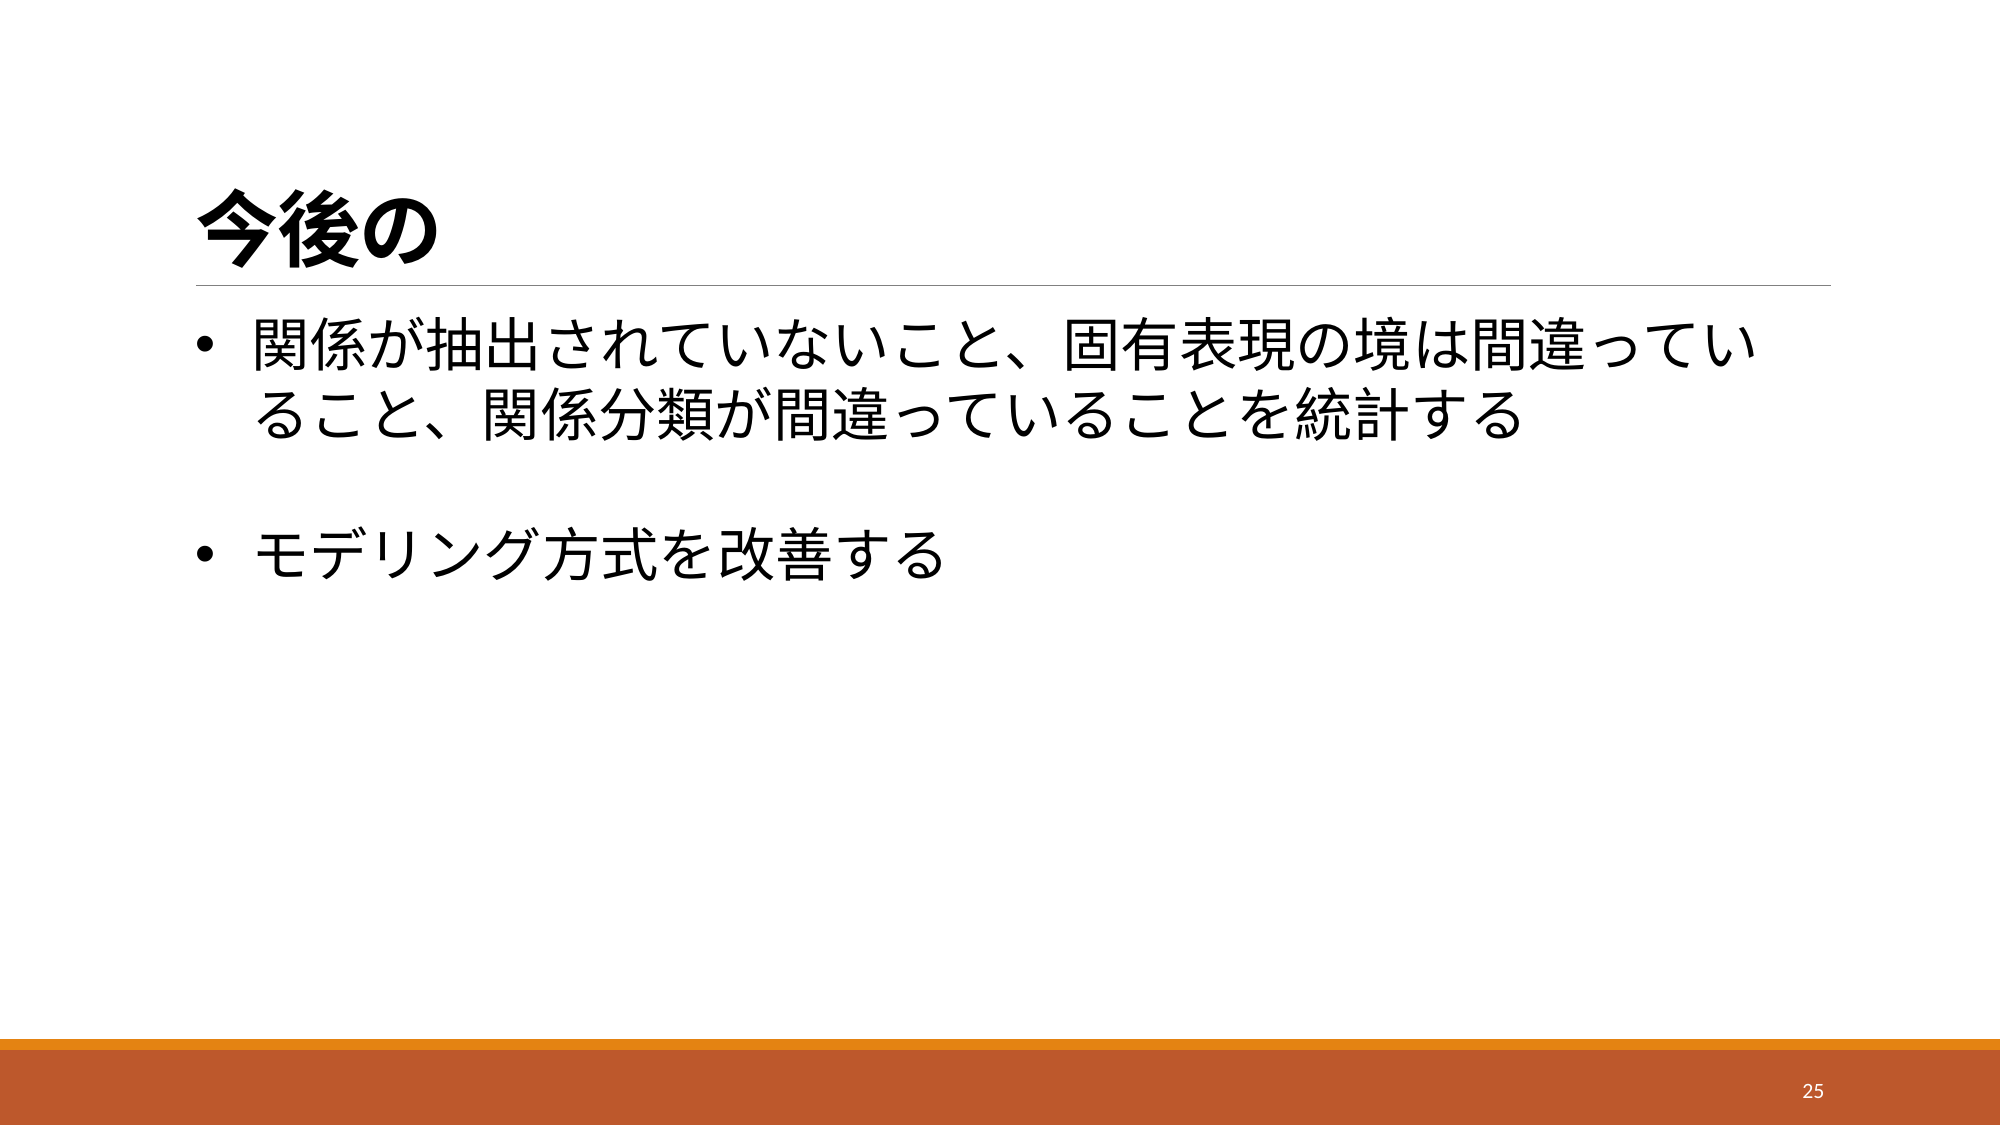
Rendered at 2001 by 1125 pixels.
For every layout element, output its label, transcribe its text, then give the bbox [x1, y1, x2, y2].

slide_number 25 [1624, 1059, 1840, 1120]
text_box 関係が抽出されていないこと、固有表現の境は間違っていること、関係分類が間違っていることを統計する モデリング方式を改善する [179, 301, 1783, 666]
title 今後の [180, 47, 1830, 285]
